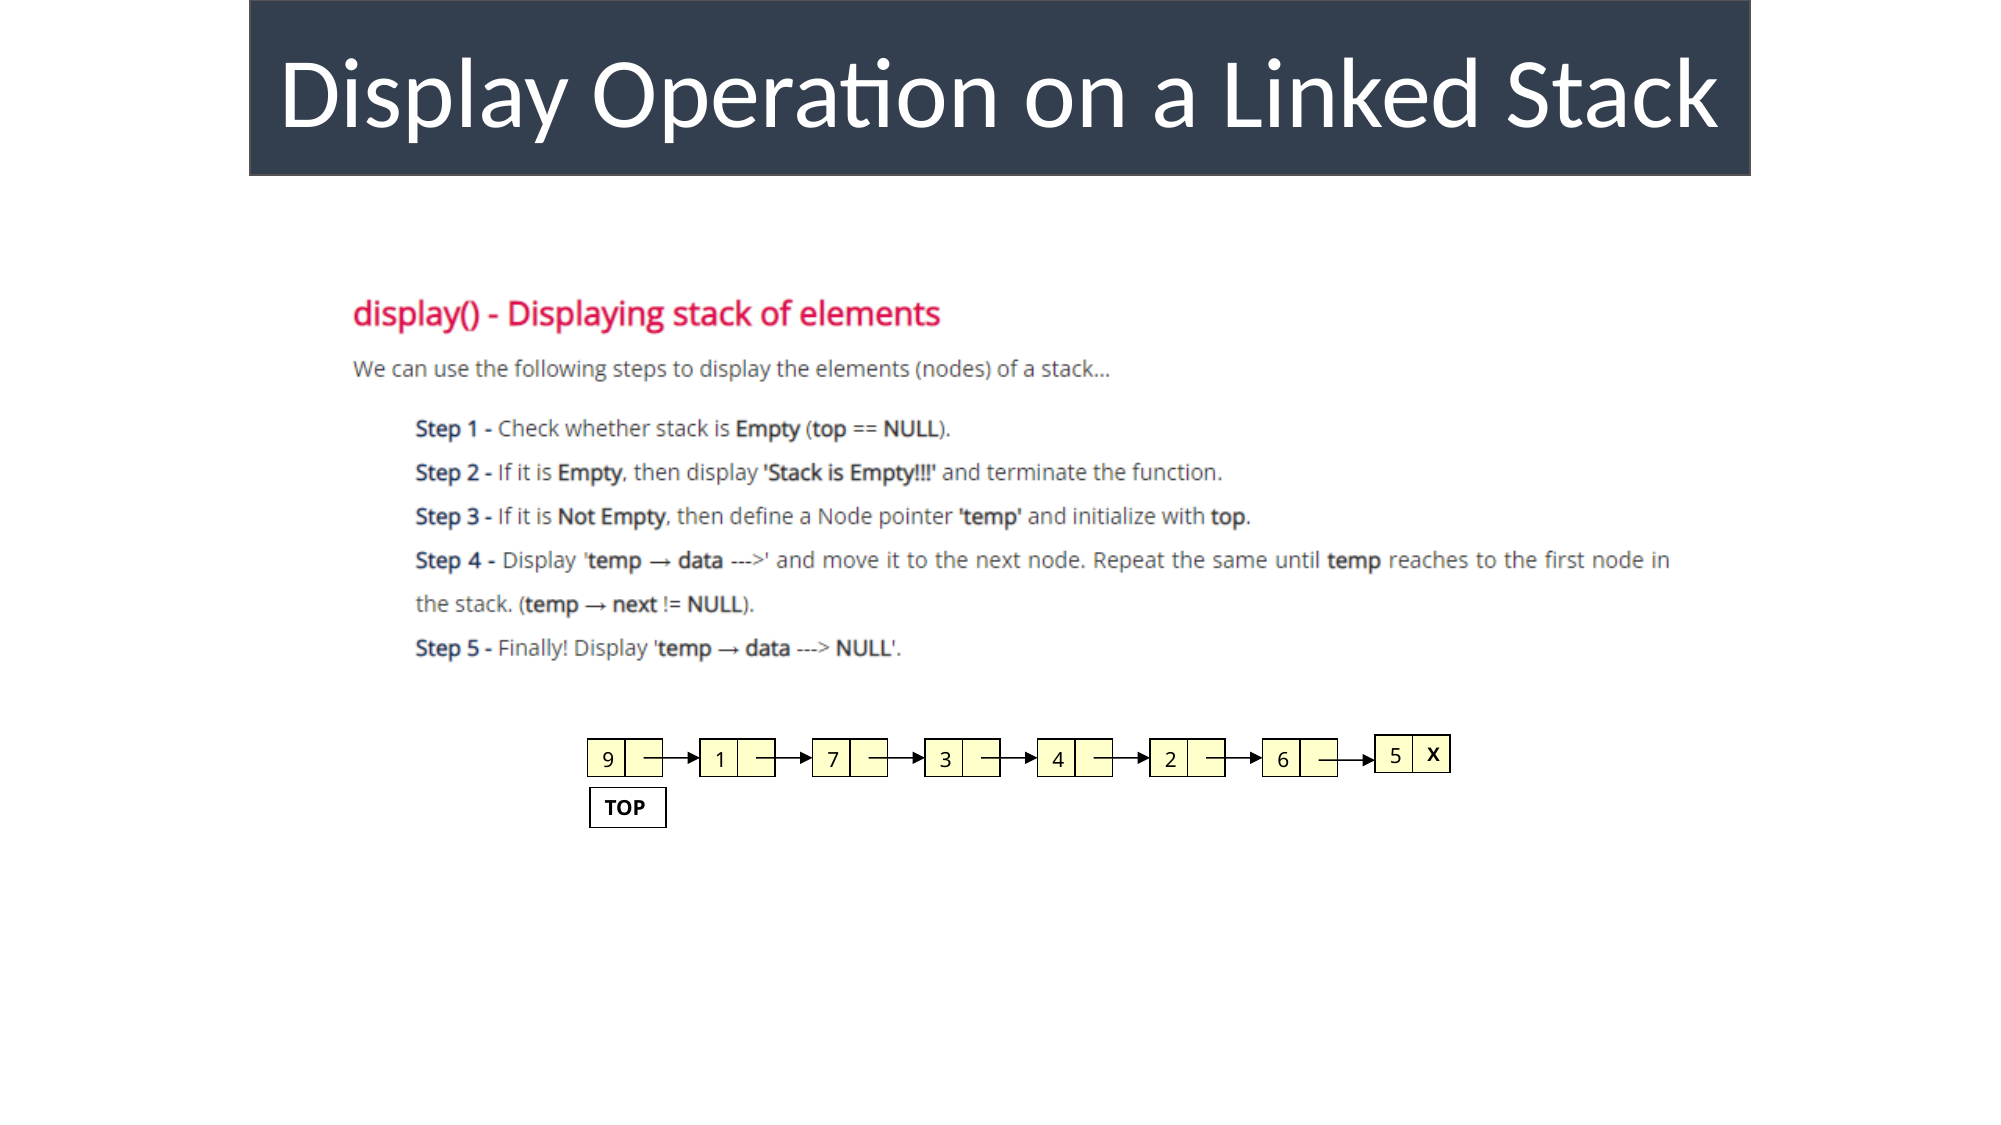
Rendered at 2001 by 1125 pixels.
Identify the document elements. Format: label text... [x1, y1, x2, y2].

text_box Display Operation on a Linked Stack [249, 0, 1751, 176]
picture [344, 294, 1675, 667]
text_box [587, 734, 1450, 829]
